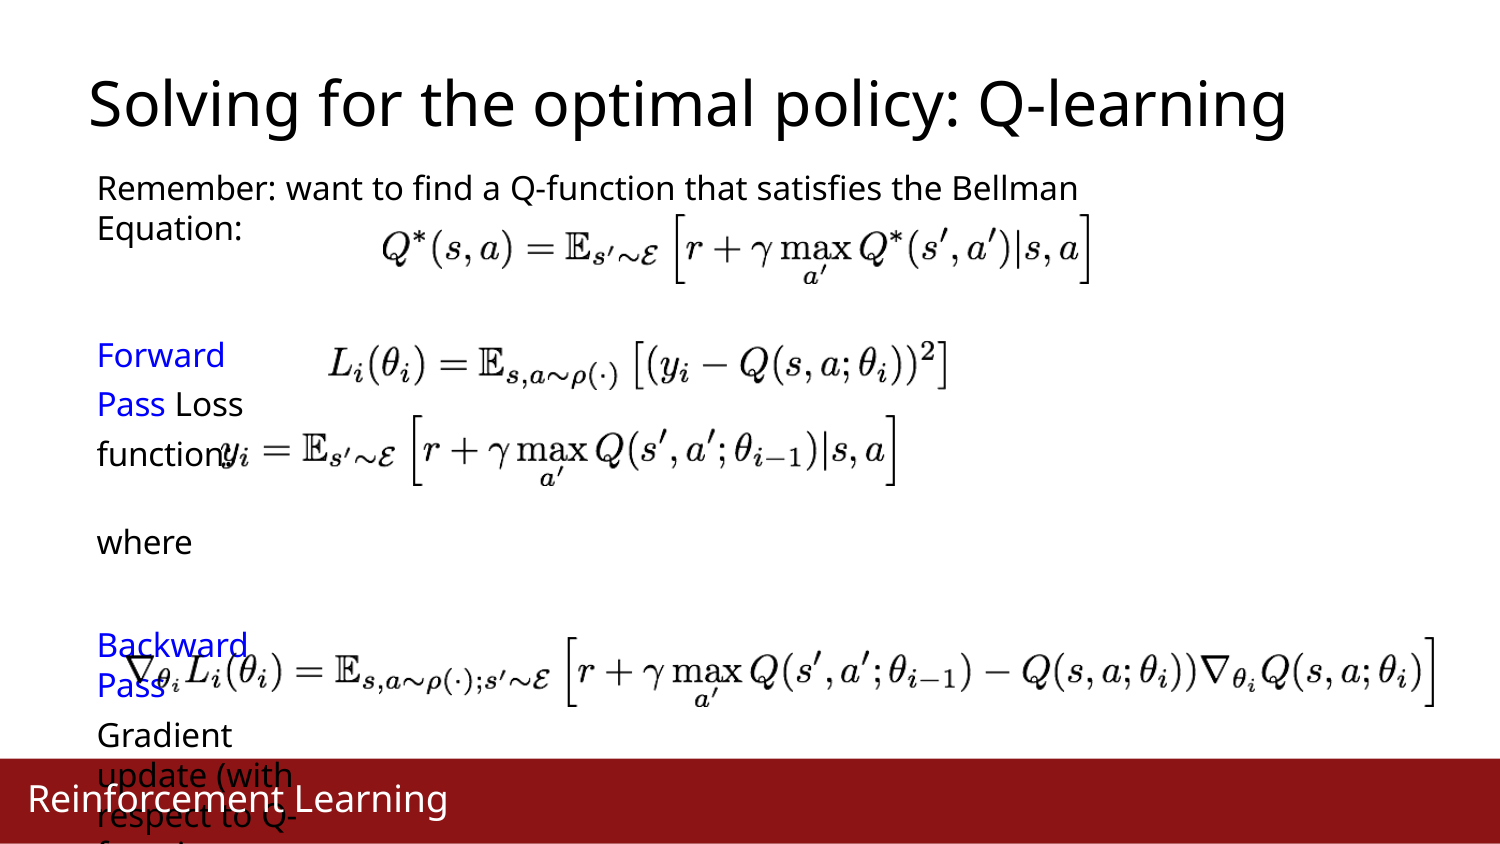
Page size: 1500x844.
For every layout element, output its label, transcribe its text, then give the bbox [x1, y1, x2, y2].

title Solving for the optimal policy: Q-learning [47, 24, 1426, 205]
picture [124, 635, 1435, 707]
text_box Remember: want to find a Q-function that satisfies the Bellman Equation: Forward Pass Loss function: where Backward Pass Gradient update (with respect to Q-function parameters θ): [94, 205, 1173, 844]
picture [383, 212, 1090, 284]
footer Reinforcement Learning [24, 776, 767, 844]
picture [221, 414, 896, 486]
picture [328, 340, 948, 390]
